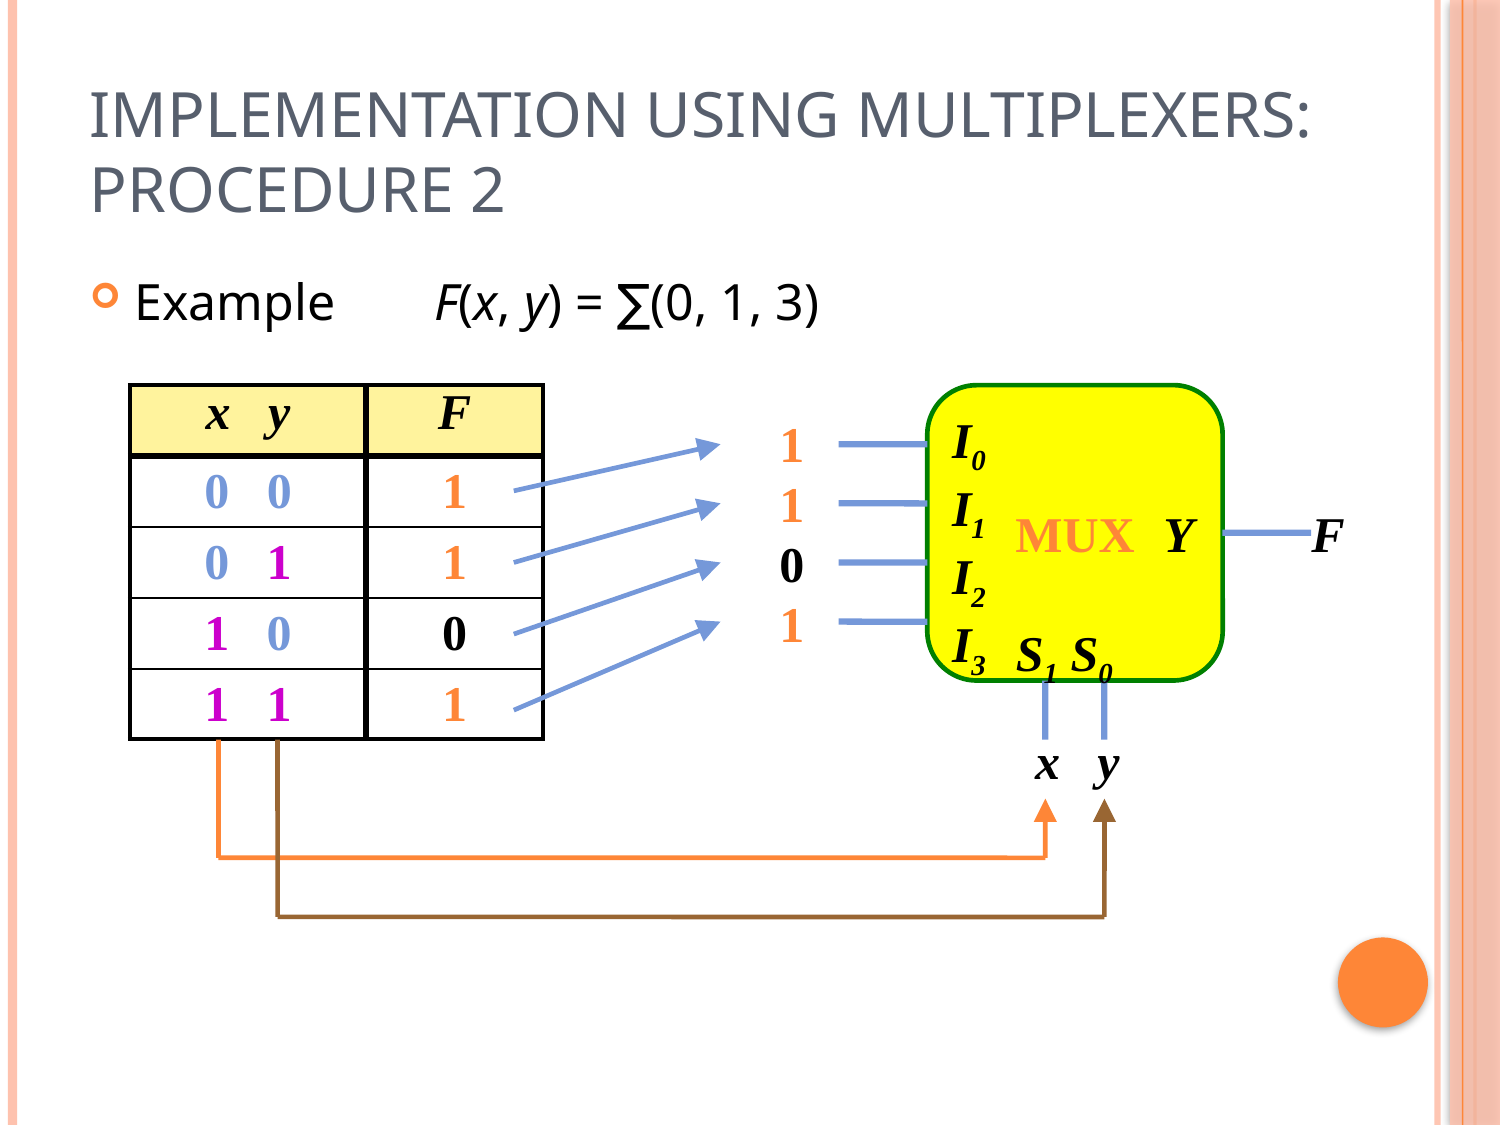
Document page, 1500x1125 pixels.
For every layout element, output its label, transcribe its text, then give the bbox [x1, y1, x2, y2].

list Example F(x, y) = ∑(0, 1, 3) [75, 262, 1338, 1062]
title Implementation Using Multiplexers: Procedure 2 [75, 45, 1338, 233]
text_box F [1338, 502, 1400, 563]
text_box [837, 384, 1312, 741]
